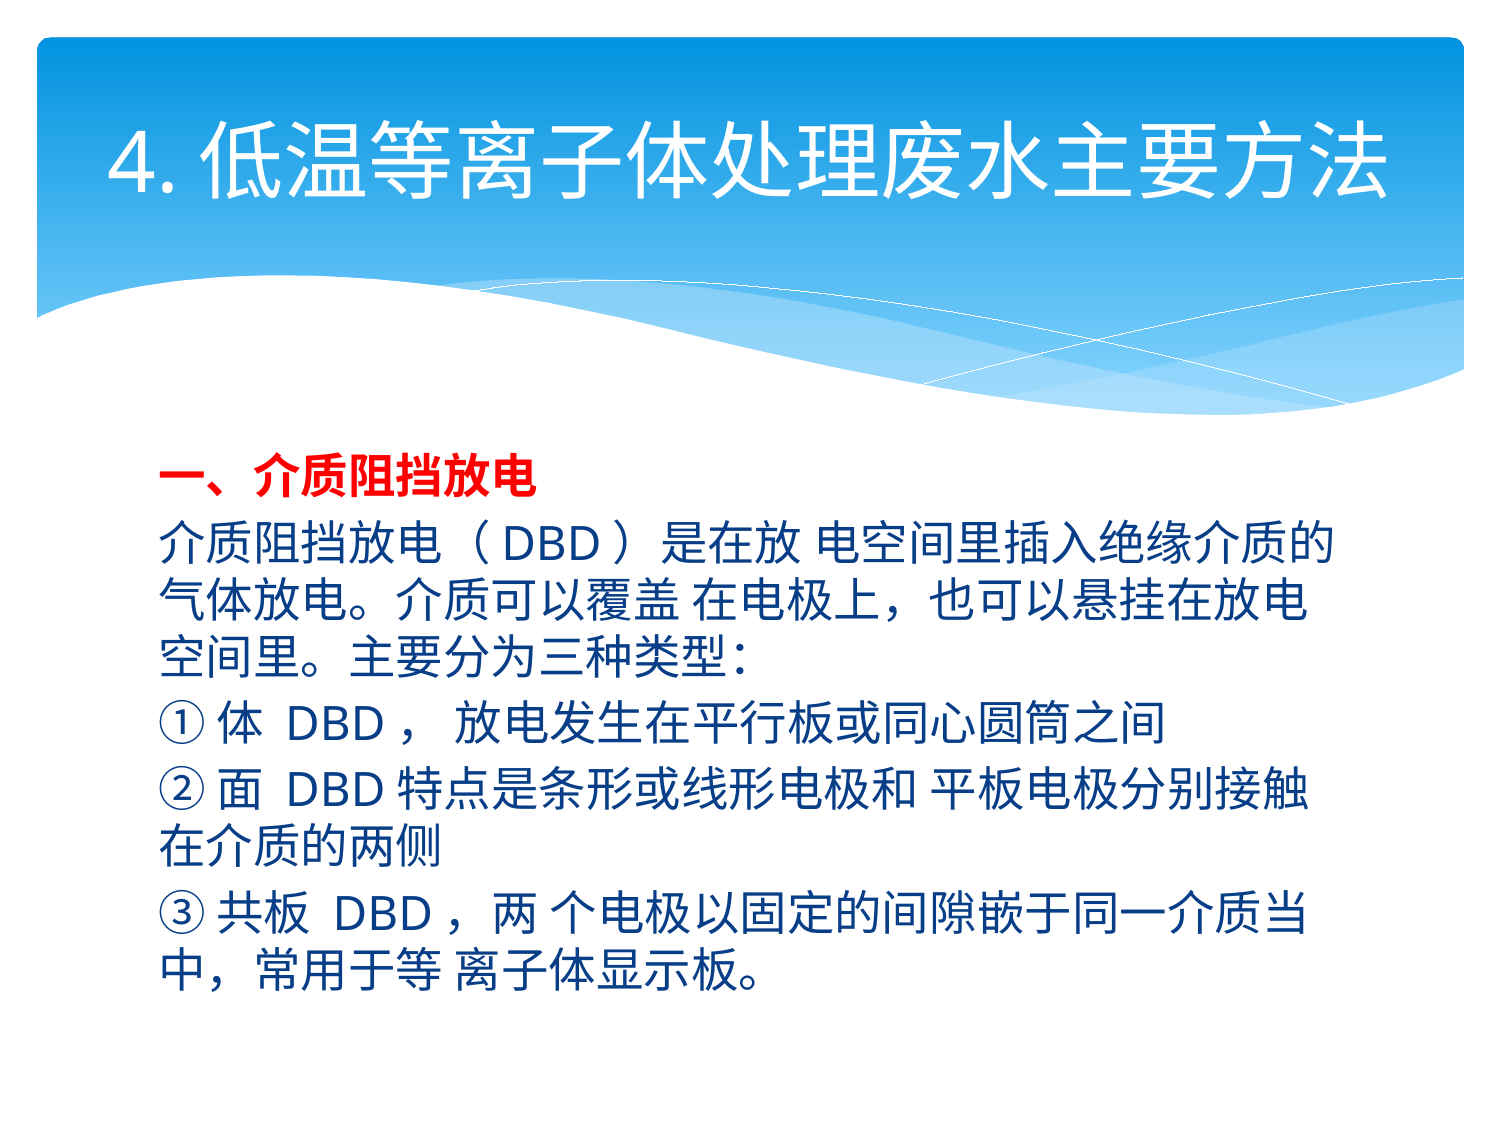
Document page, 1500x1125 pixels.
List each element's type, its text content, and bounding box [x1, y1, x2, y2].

list 一、介质阻挡放电 介质阻挡放电（DBD）是在放 电空间里插入绝缘介质的气体放电。介质可以覆盖 在电极上，也可以悬挂在放电空间里。主要分为三种类型： ①体 DBD， 放电发生在平行板或同心圆筒之间 ②面 DBD特点是条形或线形电极和 平板电极分别接触在介质的两侧 ③共板 DBD，两 个电极以固定的间隙嵌于同一介质当中，常用于等 离子体显示板。 [143, 438, 1359, 1005]
title 4.低温等离子体处理废水主要方法 [75, 55, 1425, 261]
